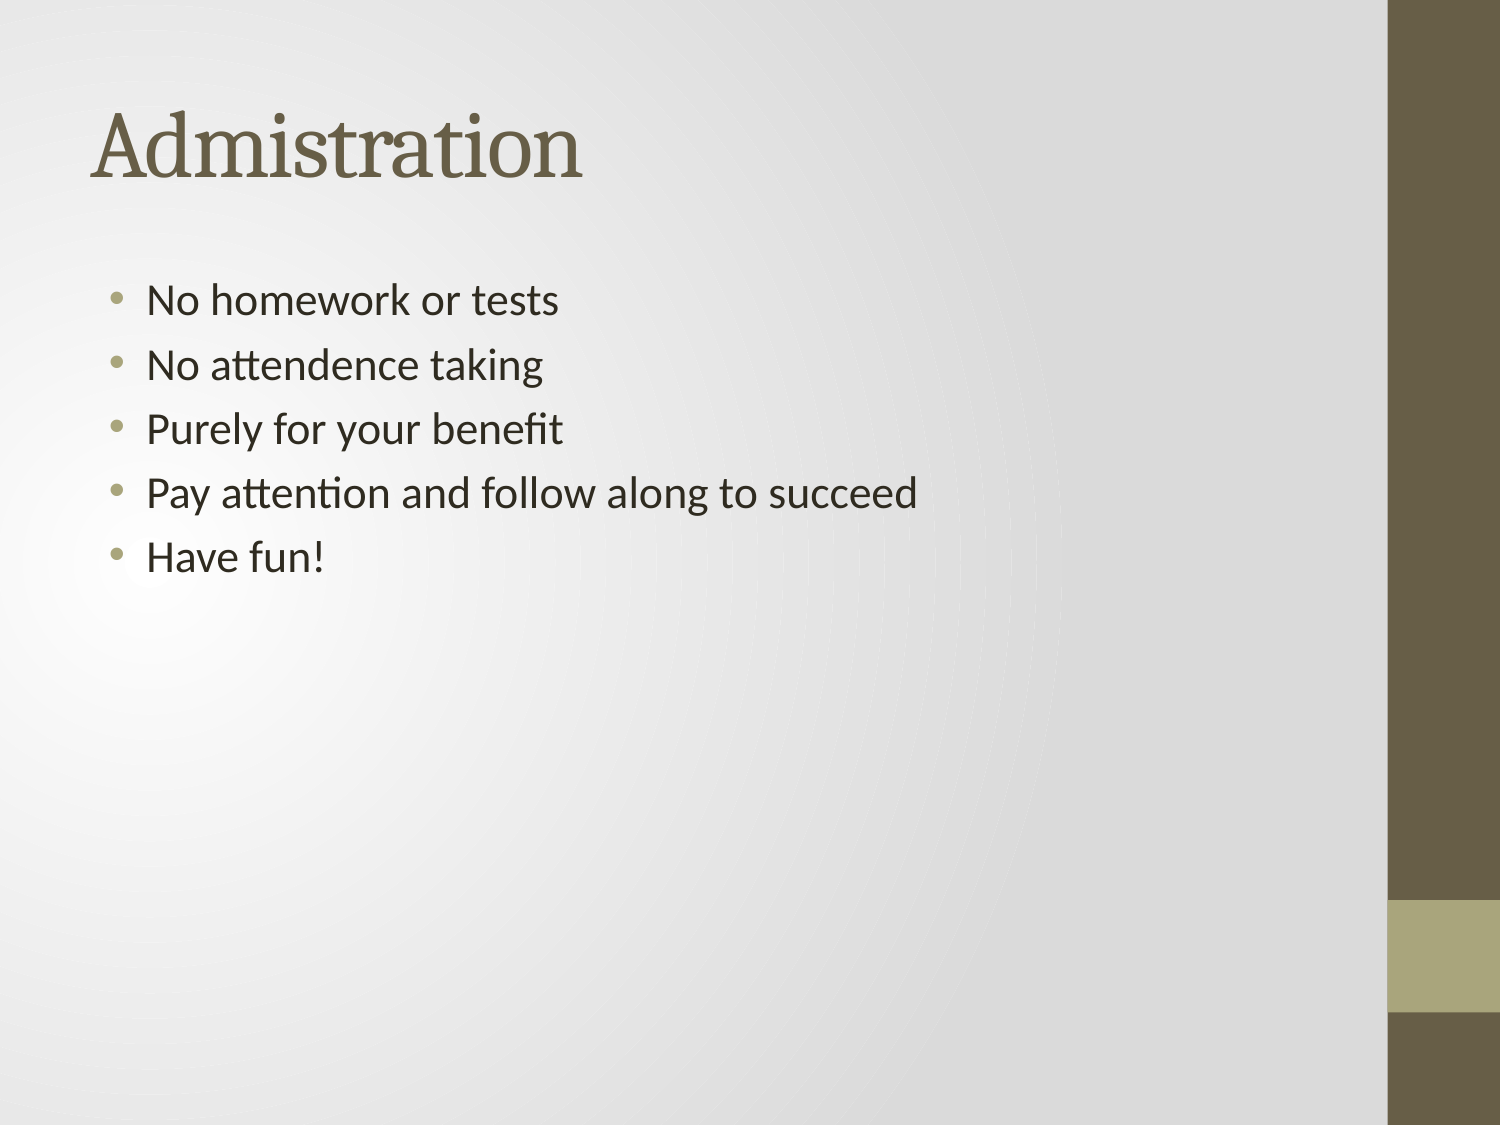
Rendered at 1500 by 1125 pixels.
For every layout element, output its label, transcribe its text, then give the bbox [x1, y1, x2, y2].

title Admistration [75, 45, 1325, 233]
list No homework or tests No attendence taking Purely for your benefit Pay attention and follow along to succeed Have fun! [75, 262, 1325, 1050]
